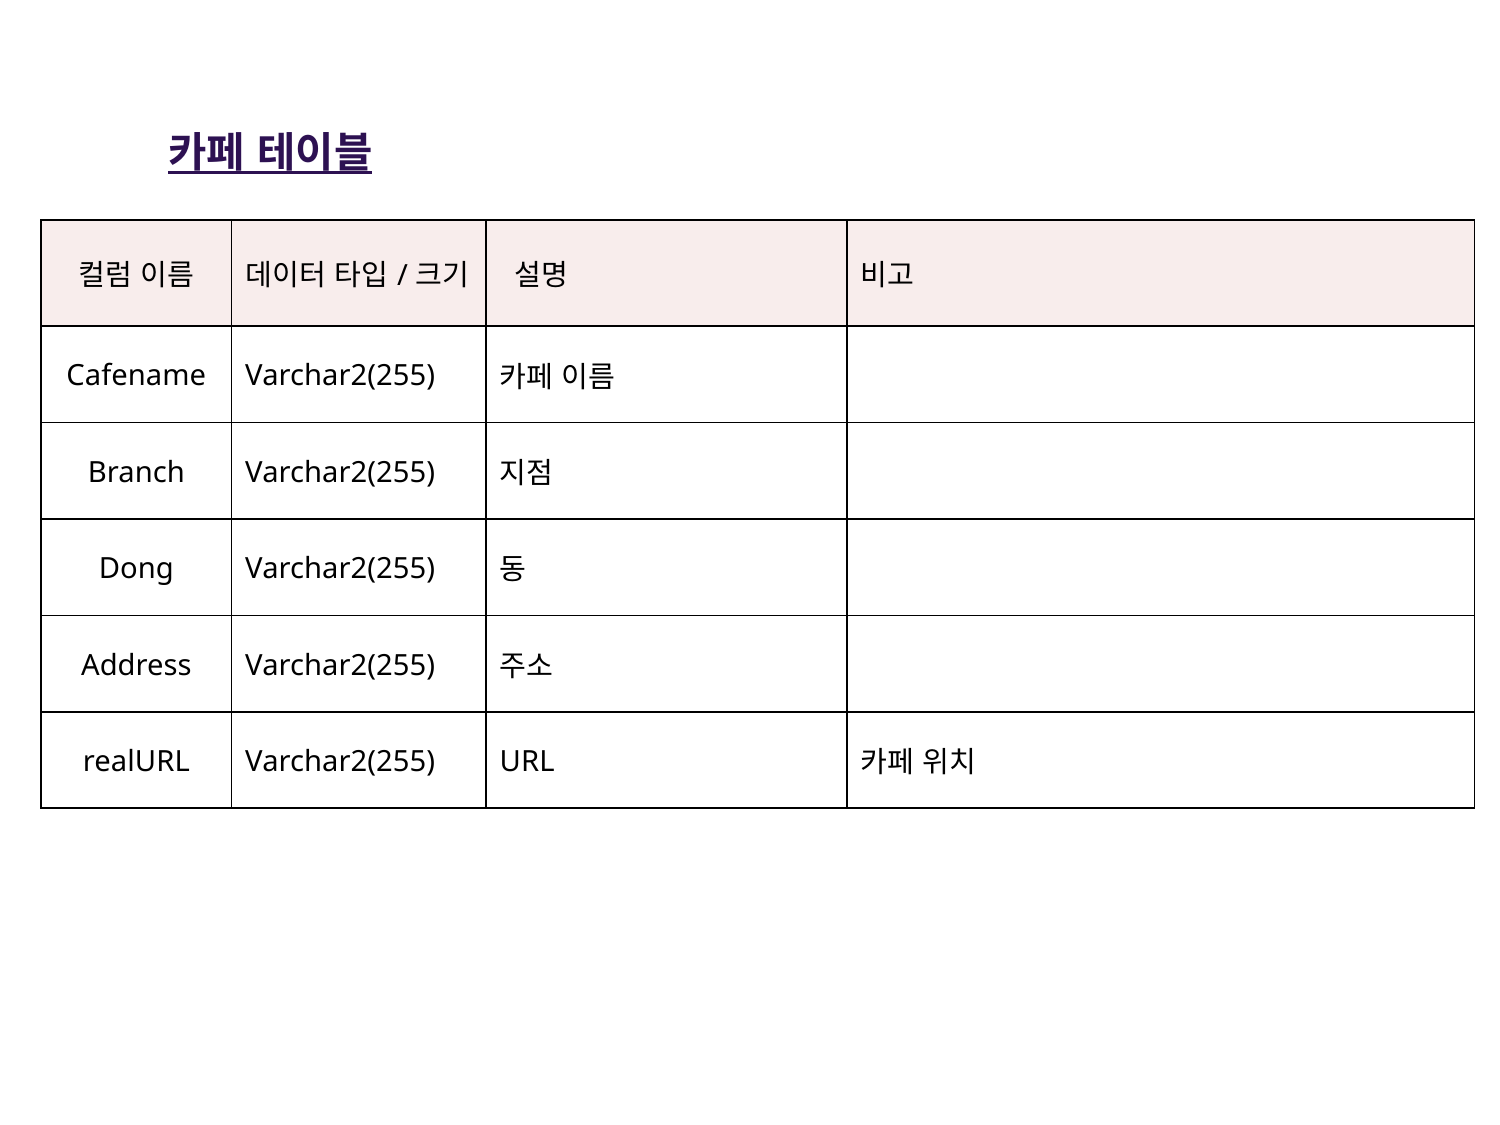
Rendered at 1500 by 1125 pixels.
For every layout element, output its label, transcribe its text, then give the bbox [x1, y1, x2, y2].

table_cell 주소 [487, 616, 846, 711]
table_cell Branch [42, 423, 231, 518]
table_cell [848, 520, 1474, 615]
table_header 데이터 타입/크기 [232, 221, 485, 325]
table_cell URL [487, 713, 846, 807]
table_cell Varchar2(255) [232, 327, 485, 422]
table_cell Dong [42, 520, 231, 615]
table_header 비고 [848, 221, 1474, 325]
table_cell 지점 [487, 423, 846, 518]
table_cell Address [42, 616, 231, 711]
table_cell Varchar2(255) [232, 616, 485, 711]
table_cell Varchar2(255) [232, 423, 485, 518]
table_cell 동 [487, 520, 846, 615]
table_header 설명 [487, 221, 846, 325]
table_cell realURL [42, 713, 231, 807]
table_cell 카페 이름 [487, 327, 846, 422]
text_box 카페 테이블 [153, 118, 388, 184]
table_cell Varchar2(255) [232, 713, 485, 807]
table_cell [848, 327, 1474, 422]
table_header 컬럼 이름 [42, 221, 231, 325]
table_cell 카페 위치 [848, 713, 1474, 807]
table_cell [848, 423, 1474, 518]
table_cell [848, 616, 1474, 711]
table_cell Cafename [42, 327, 231, 422]
table_cell Varchar2(255) [232, 520, 485, 615]
